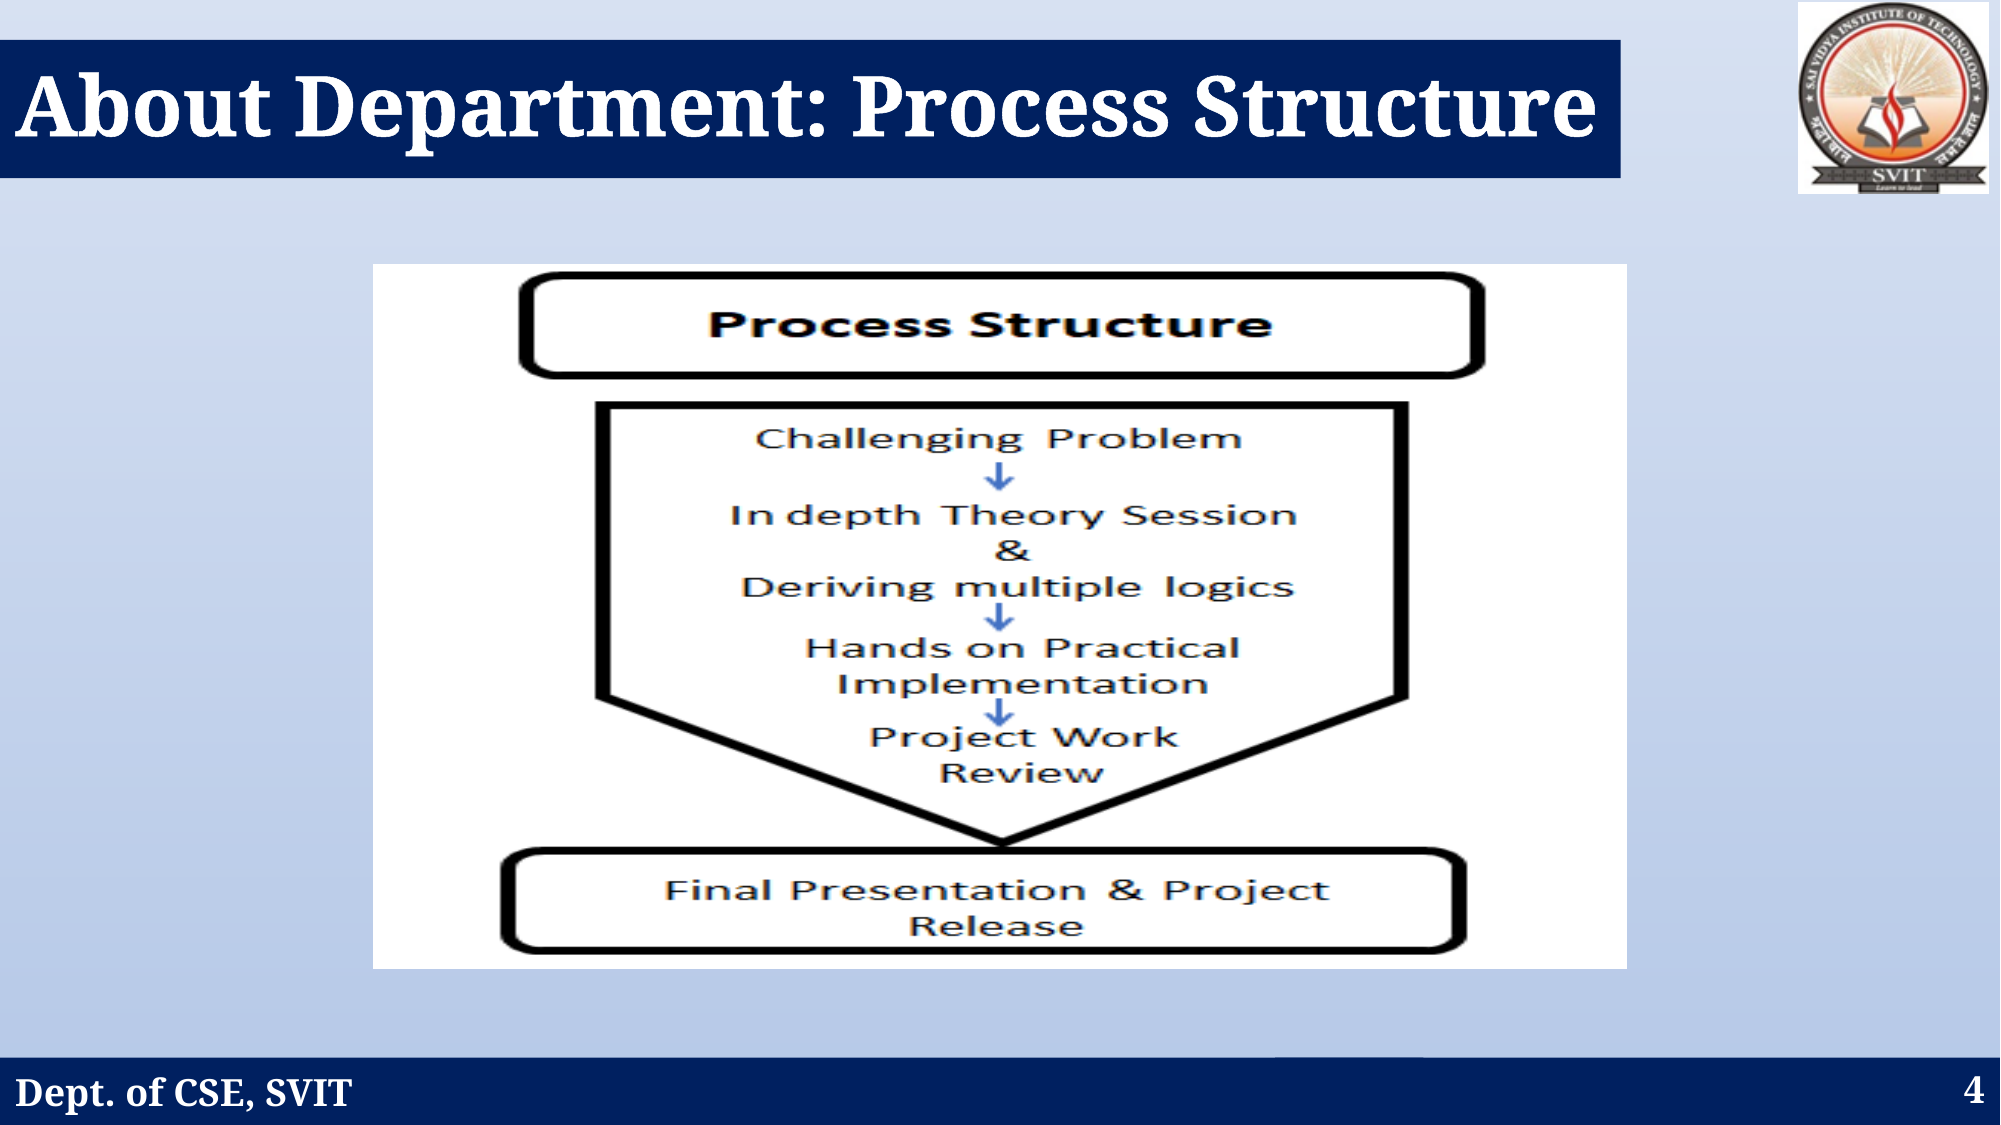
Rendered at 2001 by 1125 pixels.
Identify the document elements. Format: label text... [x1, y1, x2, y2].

picture [1798, 2, 1989, 194]
title About Department: Process Structure [0, 39, 1621, 179]
footer Dept. of CSE, SVIT [0, 1057, 1275, 1125]
slide_number 4 [1275, 1057, 2000, 1125]
picture [373, 264, 1627, 970]
